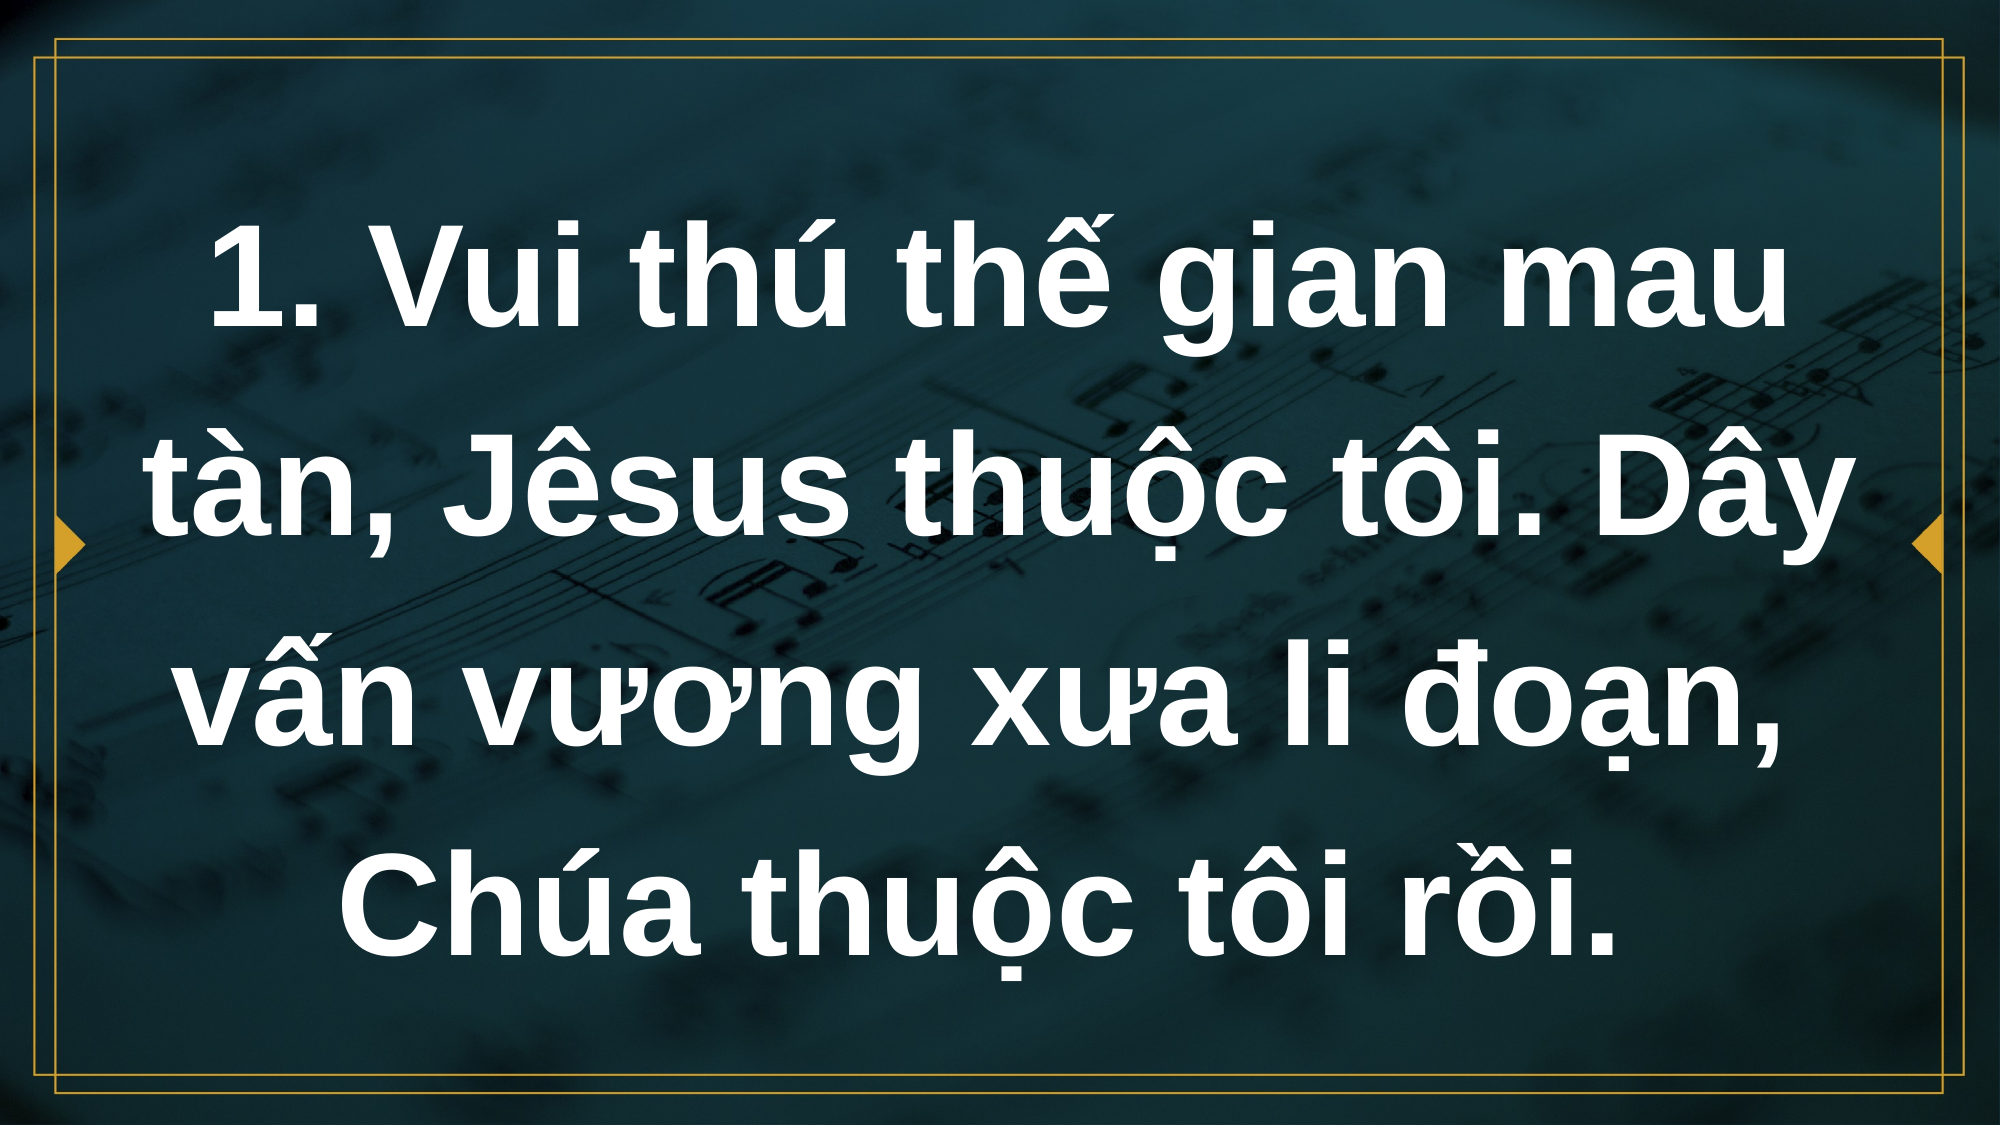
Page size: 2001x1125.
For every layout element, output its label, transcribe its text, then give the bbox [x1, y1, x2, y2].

picture [0, 0, 2000, 1125]
title 1. Vui thú thế gian mau tàn, Jêsus thuộc tôi. Dây vấn vương xưa li đoạn, Chúa thuộc tôi rồi. [55, 53, 1945, 1077]
